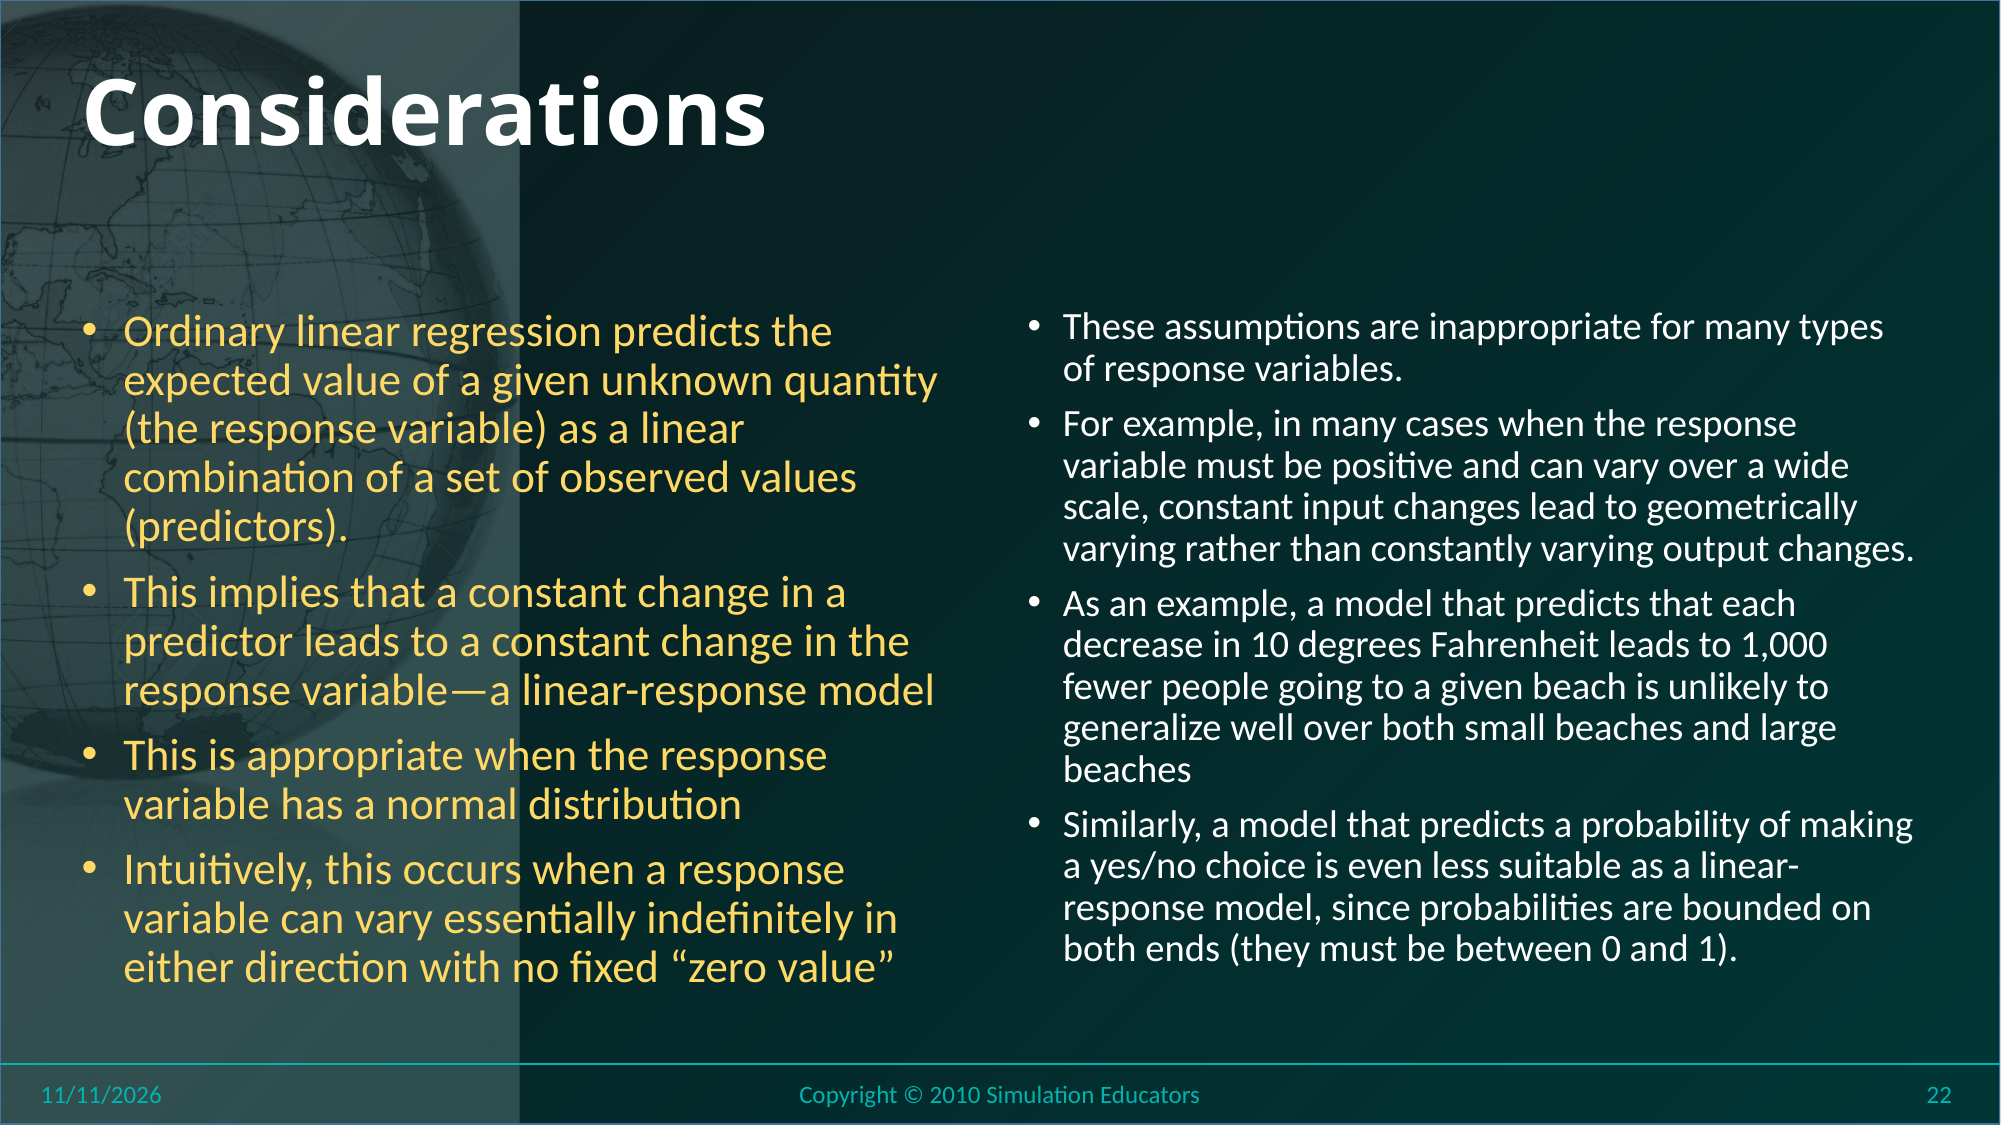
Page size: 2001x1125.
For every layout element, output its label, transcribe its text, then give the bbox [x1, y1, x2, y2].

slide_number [25, 1064, 476, 1124]
slide_number 22 [1517, 1064, 1968, 1124]
list Ordinary linear regression predicts the expected value of a given unknown quantity (the response variable) as a linear combination of a set of observed values (predictors). This implies that a constant change in a predictor leads to a constant change in the response variable—a linear-response model This is appropriate when the response variable has a normal distribution Intuitively, this occurs when a response variable can vary essentially indefinitely in either direction with no fixed “zero value” [66, 299, 988, 1014]
footer Copyright © 2010 Simulation Educators [662, 1064, 1338, 1124]
list These assumptions are inappropriate for many types of response variables. For example, in many cases when the response variable must be positive and can vary over a wide scale, constant input changes lead to geometrically varying rather than constantly varying output changes. As an example, a model that predicts that each decrease in 10 degrees Fahrenheit leads to 1,000 fewer people going to a given beach is unlikely to generalize well over both small beaches and large beaches Similarly, a model that predicts a probability of making a yes/no choice is even less suitable as a linear-response model, since probabilities are bounded on both ends (they must be between 0 and 1). [1012, 299, 1933, 1014]
title Considerations [66, 15, 1936, 218]
